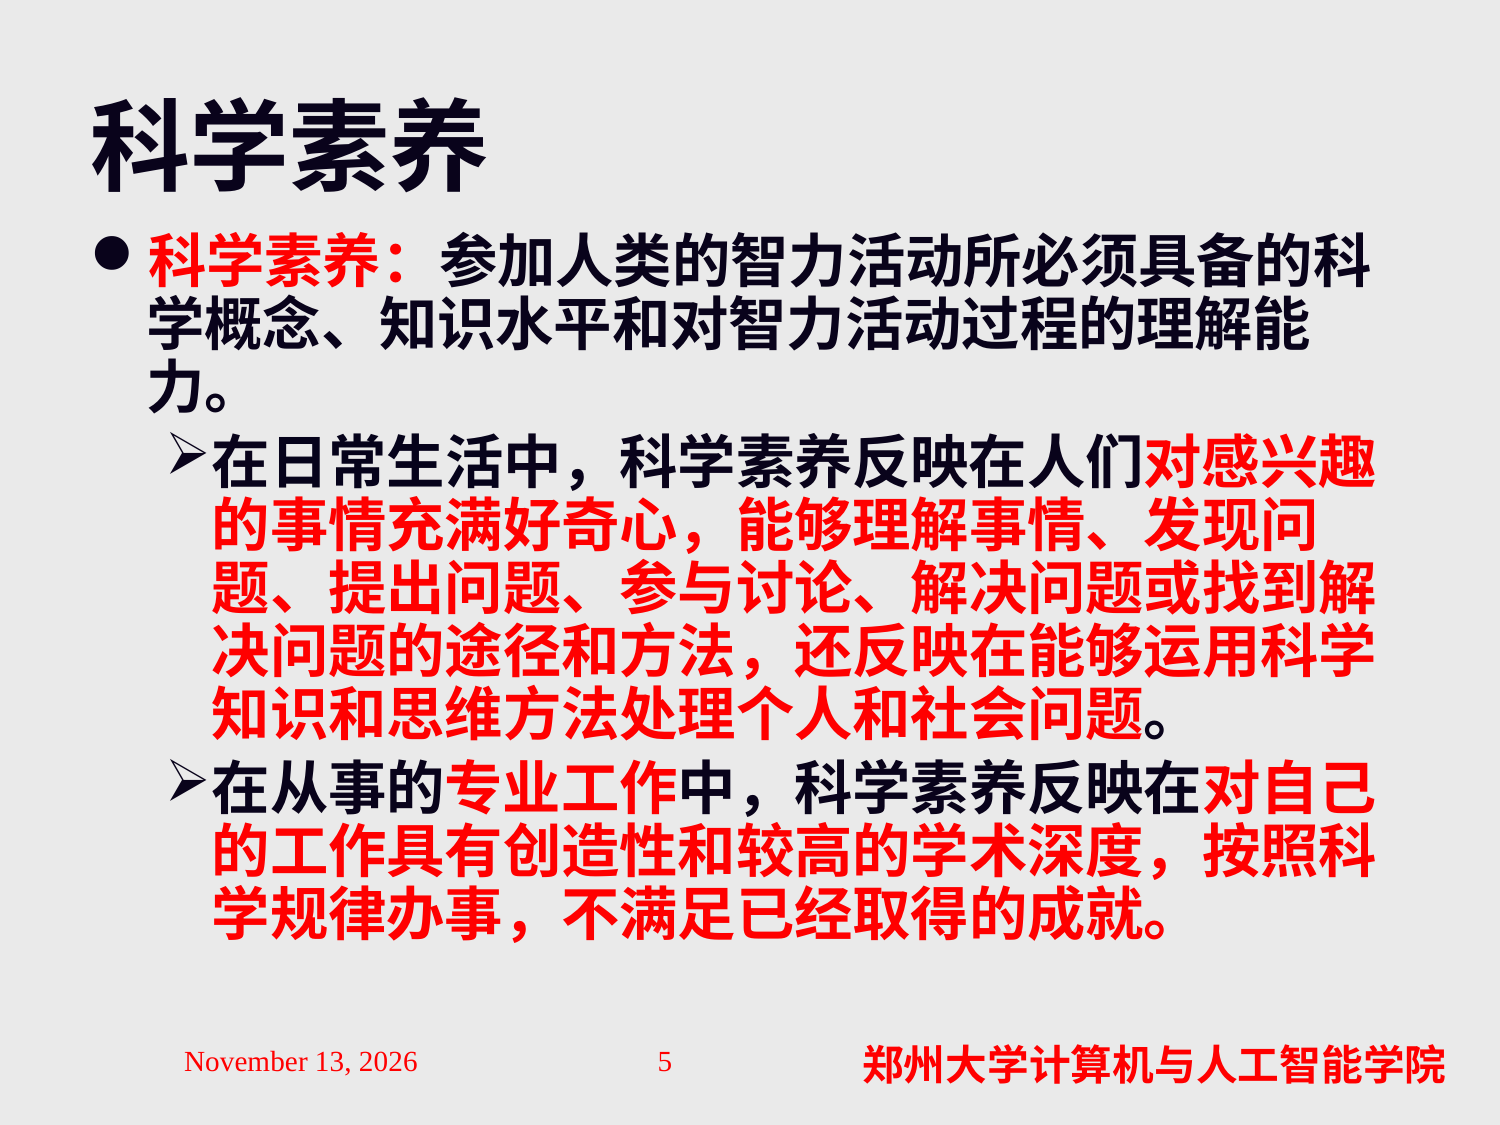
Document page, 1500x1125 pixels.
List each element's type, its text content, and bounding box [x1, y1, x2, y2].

title 科学素养 [74, 74, 1426, 213]
list 科学素养：参加人类的智力活动所必须具备的科学概念、知识水平和对智力活动过程的理解能力。 在日常生活中，科学素养反映在人们对感兴趣的事情充满好奇心，能够理解事情、发现问题、提出问题、参与讨论、解决问题或找到解决问题的途径和方法，还反映在能够运用科学知识和思维方法处理个人和社会问题。 在从事的专业工作中，科学素养反映在对自己的工作具有创造性和较高的学术深度，按照科学规律办事，不满足已经取得的成就。 [74, 224, 1426, 1063]
